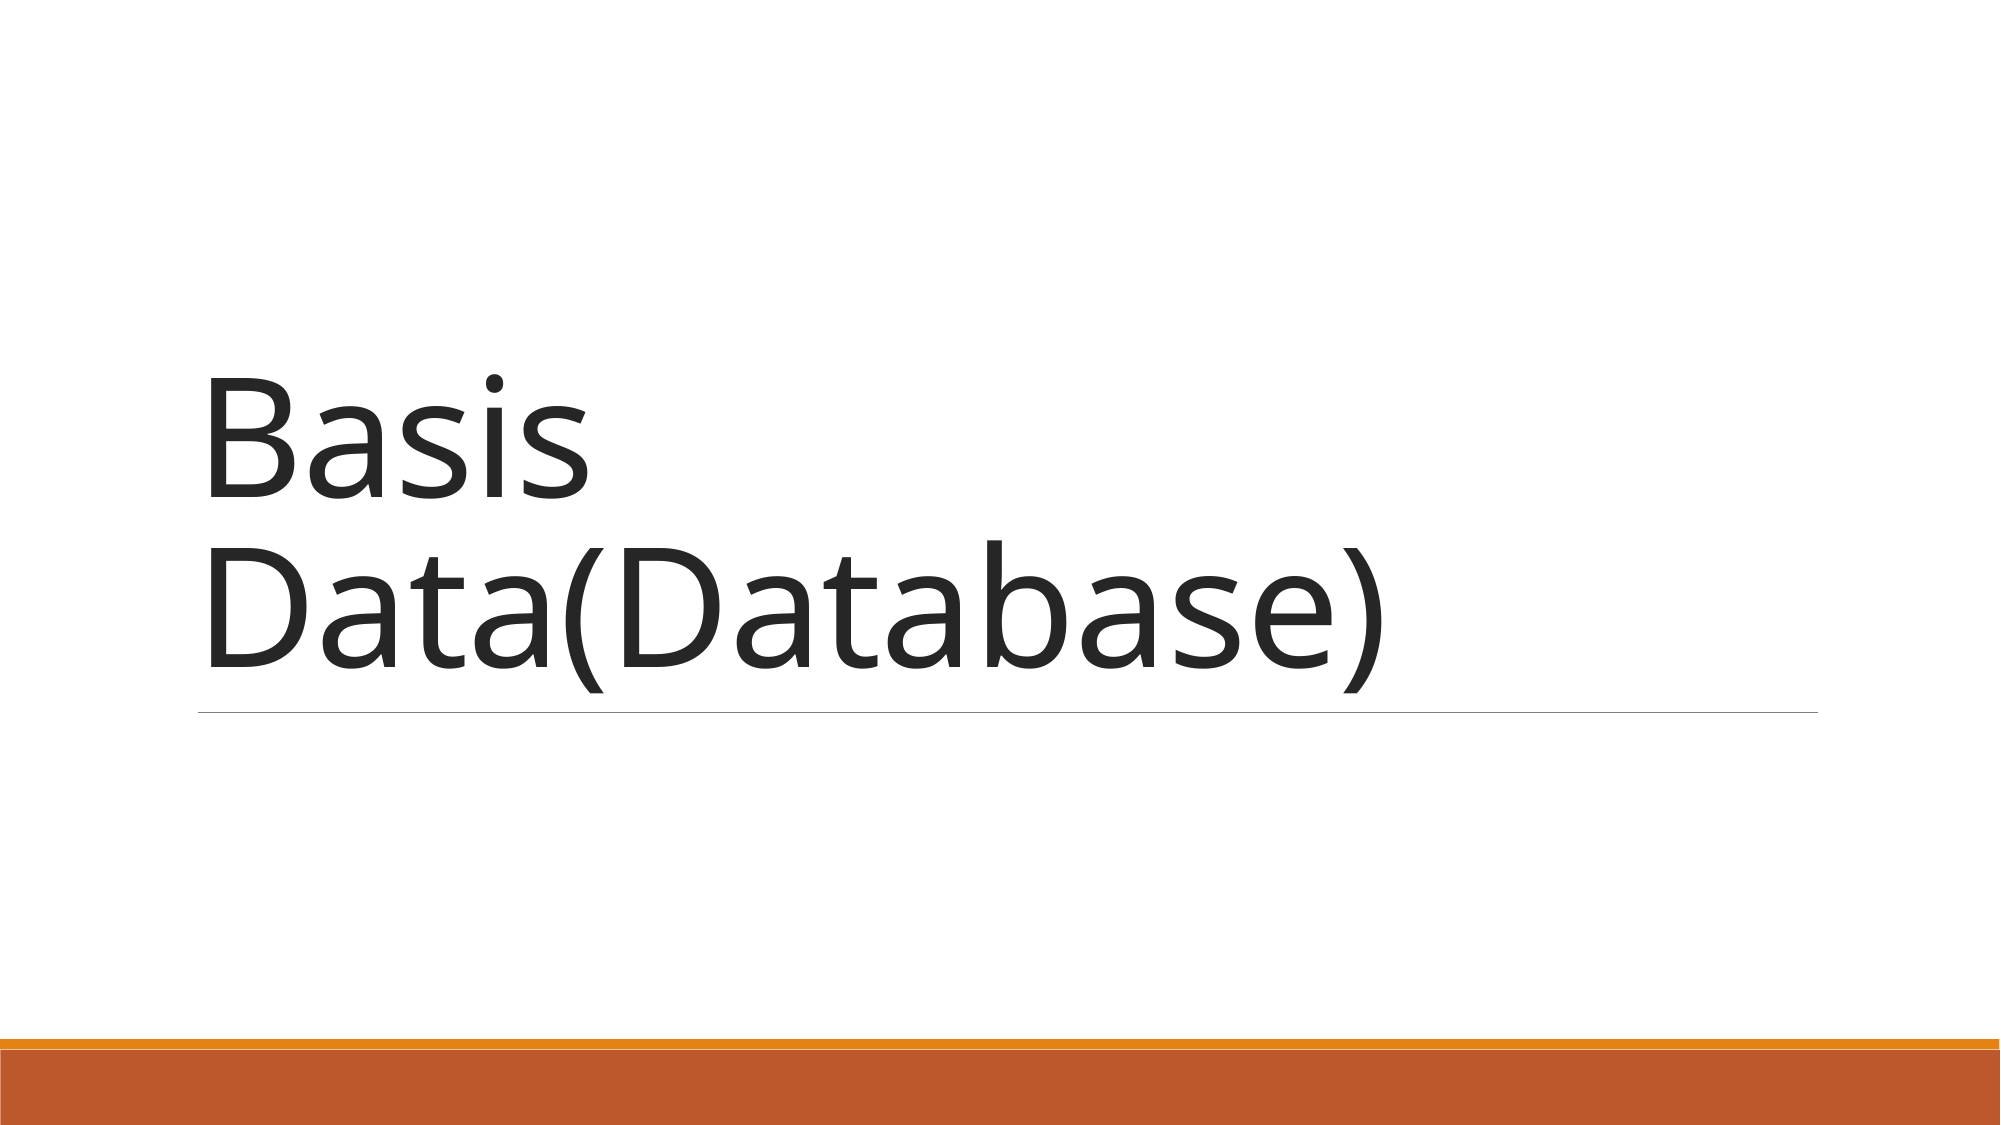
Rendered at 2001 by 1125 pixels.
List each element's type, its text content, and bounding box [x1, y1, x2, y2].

title Basis Data(Database) [180, 124, 1830, 710]
